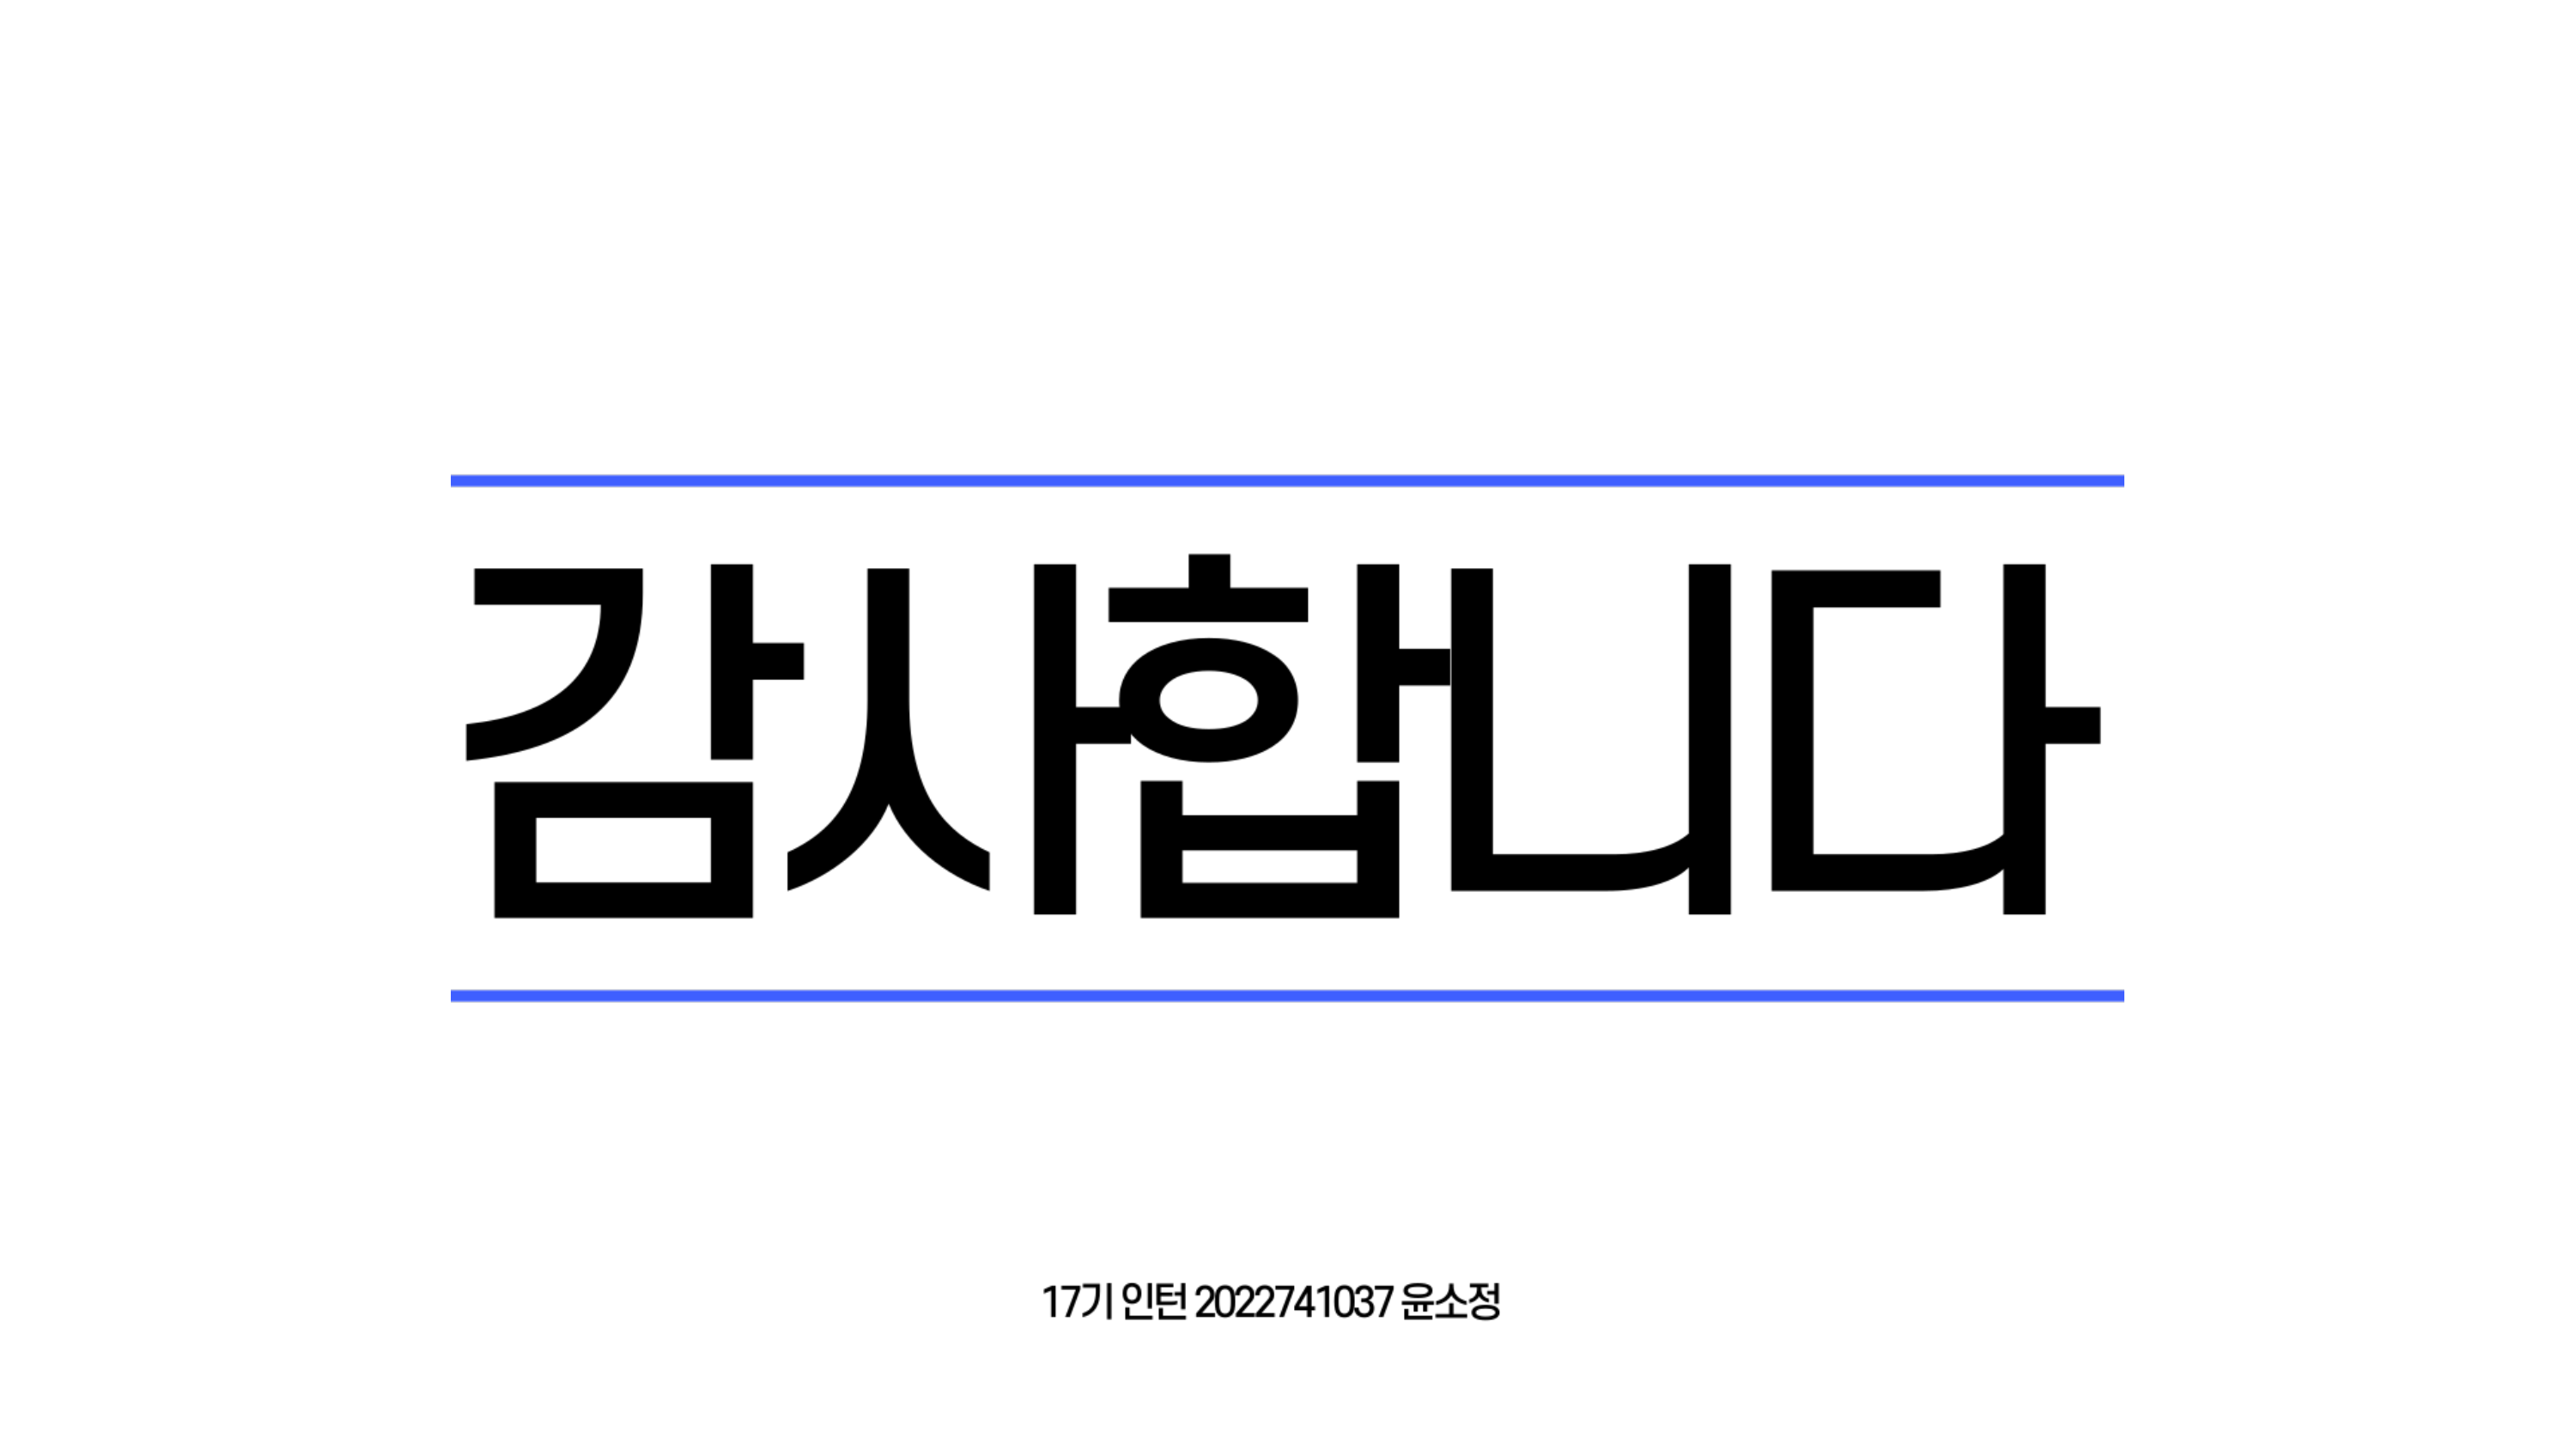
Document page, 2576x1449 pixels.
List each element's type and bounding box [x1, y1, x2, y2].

picture [360, 408, 2276, 1097]
text_box [451, 458, 2124, 504]
picture [947, 1267, 1521, 1349]
